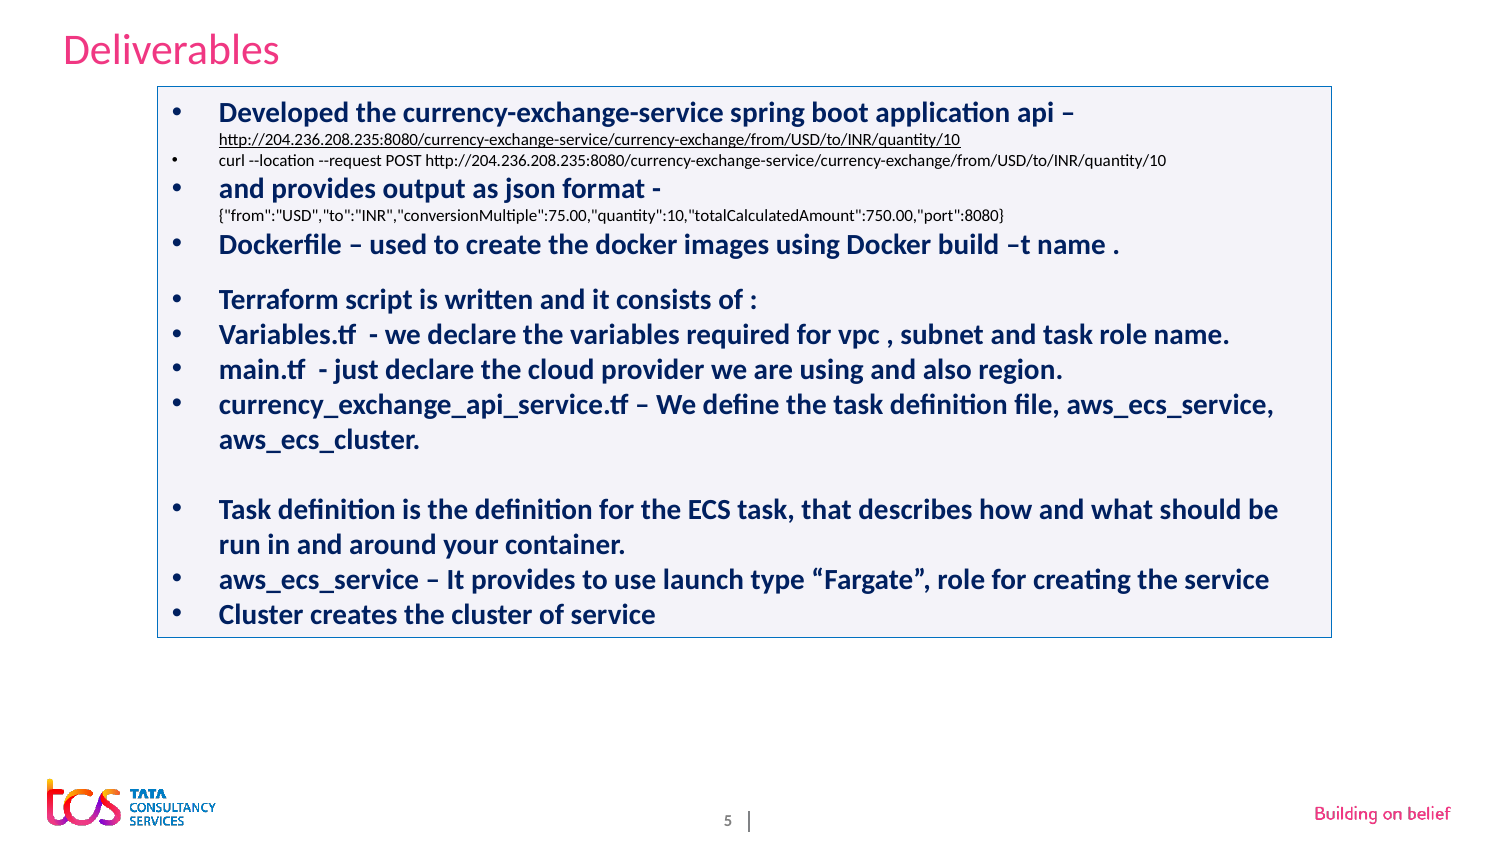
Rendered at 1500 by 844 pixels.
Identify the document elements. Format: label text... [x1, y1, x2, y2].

picture [1314, 803, 1451, 825]
picture [46, 777, 216, 826]
title Deliverables [51, 7, 1455, 87]
text_box Developed the currency-exchange-service spring boot application api – http://204.236.208.235:8080/currency-exchange-service/currency-exchange/from/USD/to/INR/quantity/10 curl --location --request POST http://204.236.208.235:8080/currency-exchange-service/currency-exchange/from/USD/to/INR/quantity/10 and provides output as json format - {"from":"USD","to":"INR","conversionMultiple":75.00,"quantity":10,"totalCalculatedAmount":750.00,"port":8080} Dockerfile – used to create the docker images using Docker build –t name . Terraform script is written and it consists of : Variables.tf - we declare the variables required for vpc , subnet and task role name. main.tf - just declare the cloud provider we are using and also region. currency_exchange_api_service.tf – We define the task definition file, aws_ecs_service, aws_ecs_cluster. Task definition is the definition for the ECS task, that describes how and what should be run in and around your container. aws_ecs_service – It provides to use launch type “Fargate”, role for creating the service Cluster creates the cluster of service [157, 86, 1332, 638]
